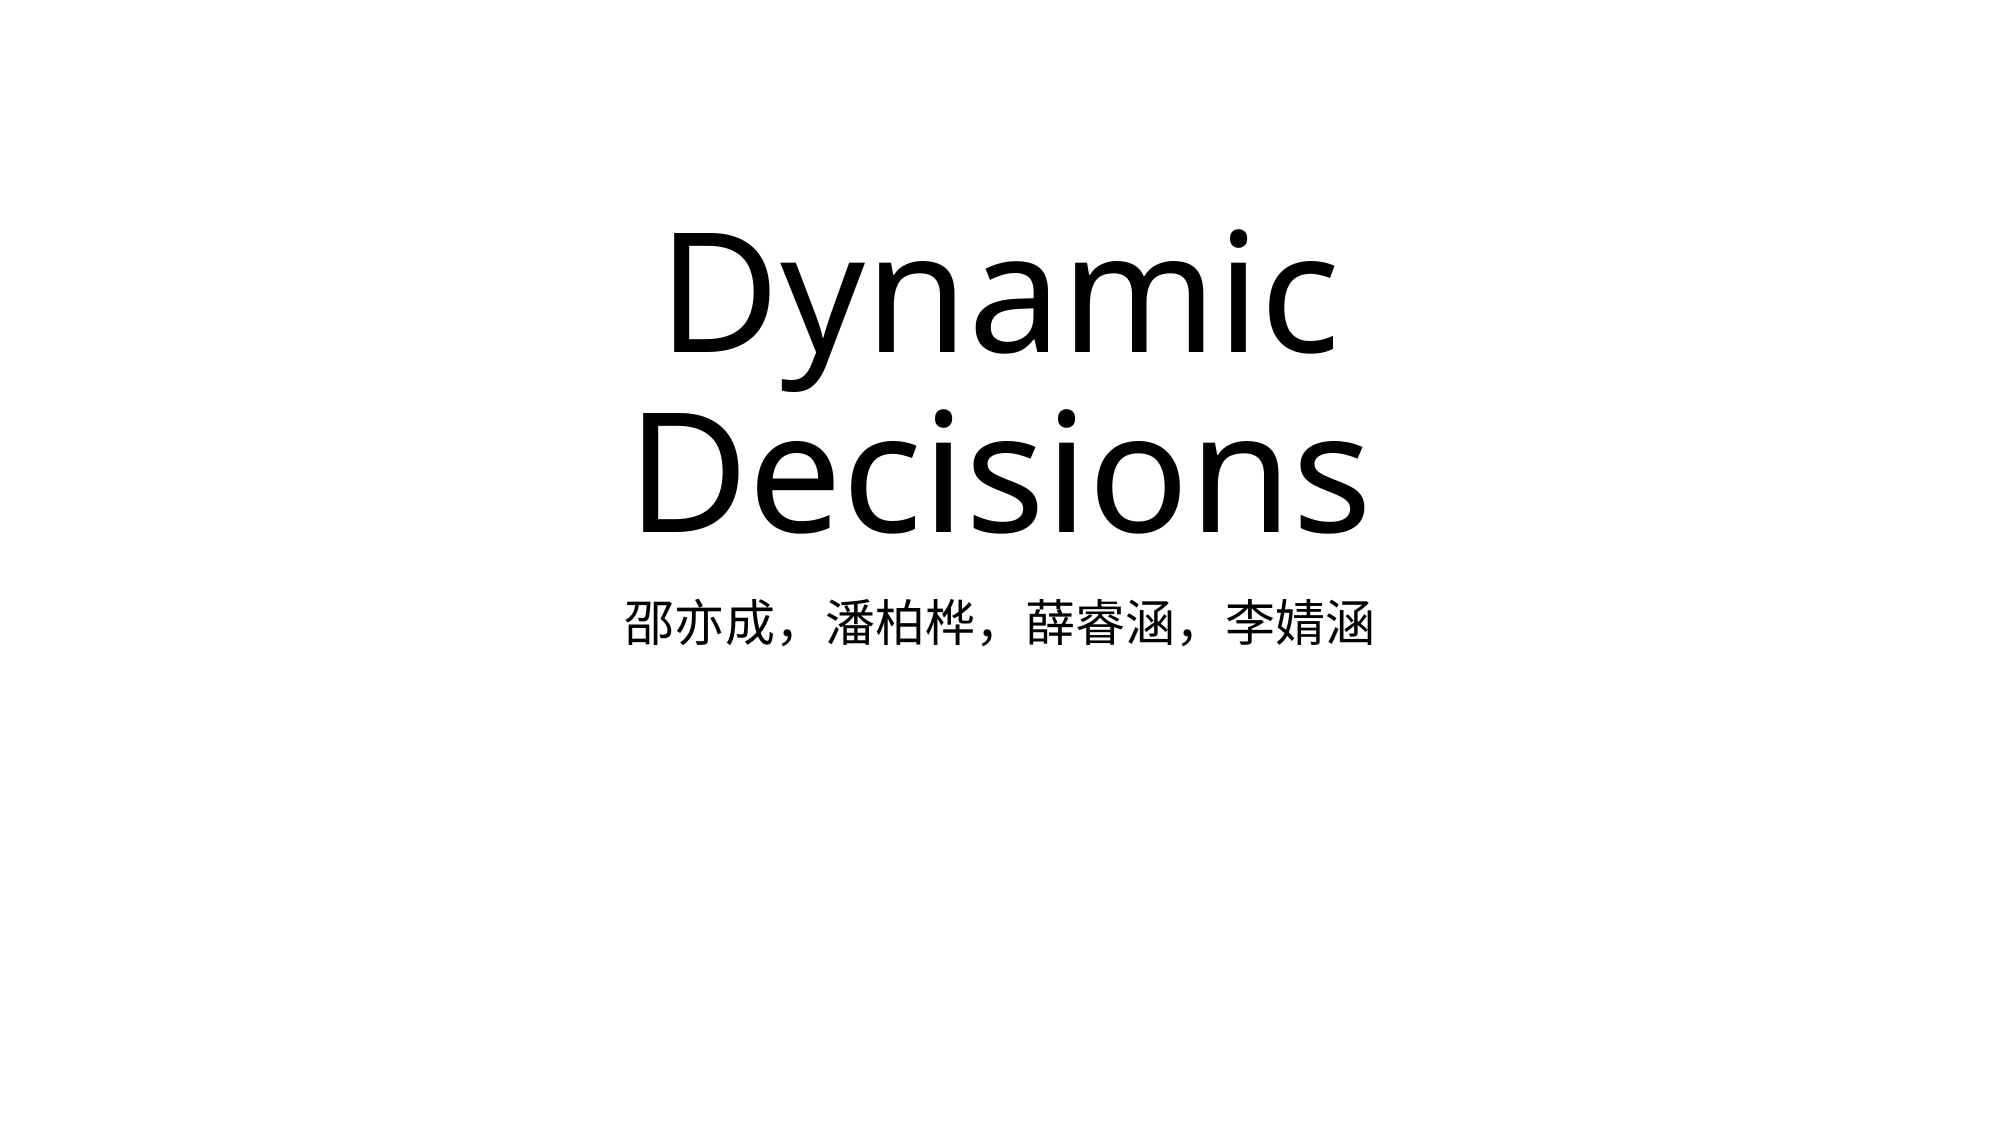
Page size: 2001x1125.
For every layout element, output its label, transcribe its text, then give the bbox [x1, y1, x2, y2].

subtitle 邵亦成，潘柏桦，薛睿涵，李婧涵 [249, 590, 1750, 863]
title Dynamic Decisions [249, 184, 1750, 576]
